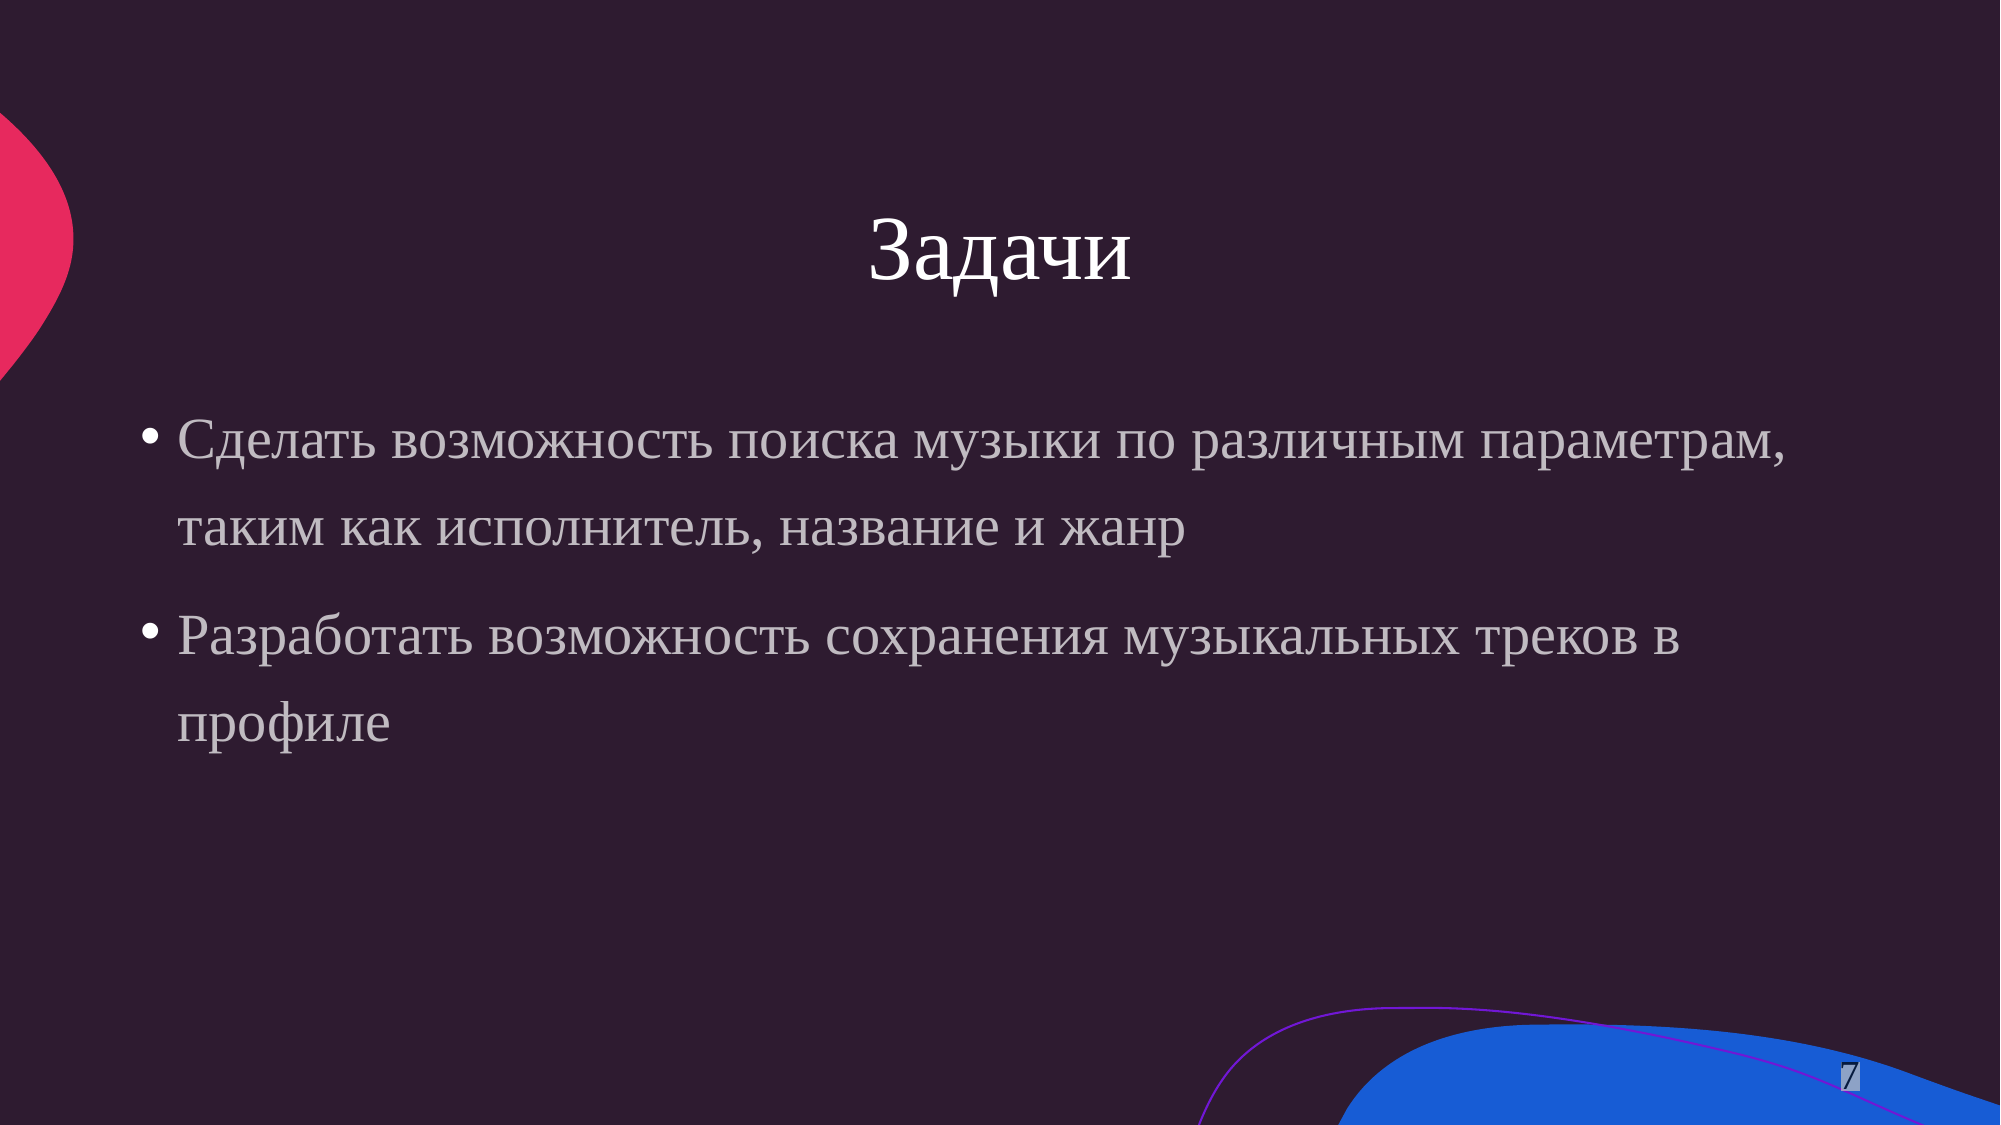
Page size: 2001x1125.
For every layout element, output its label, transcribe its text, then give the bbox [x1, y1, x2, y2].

title Задачи [125, 125, 1875, 375]
slide_number 7 [1625, 1042, 1875, 1103]
list Сделать возможность поиска музыки по различным параметрам, таким как исполнитель, название и жанр Разработать возможность сохранения музыкальных треков в профиле [125, 375, 1875, 1002]
